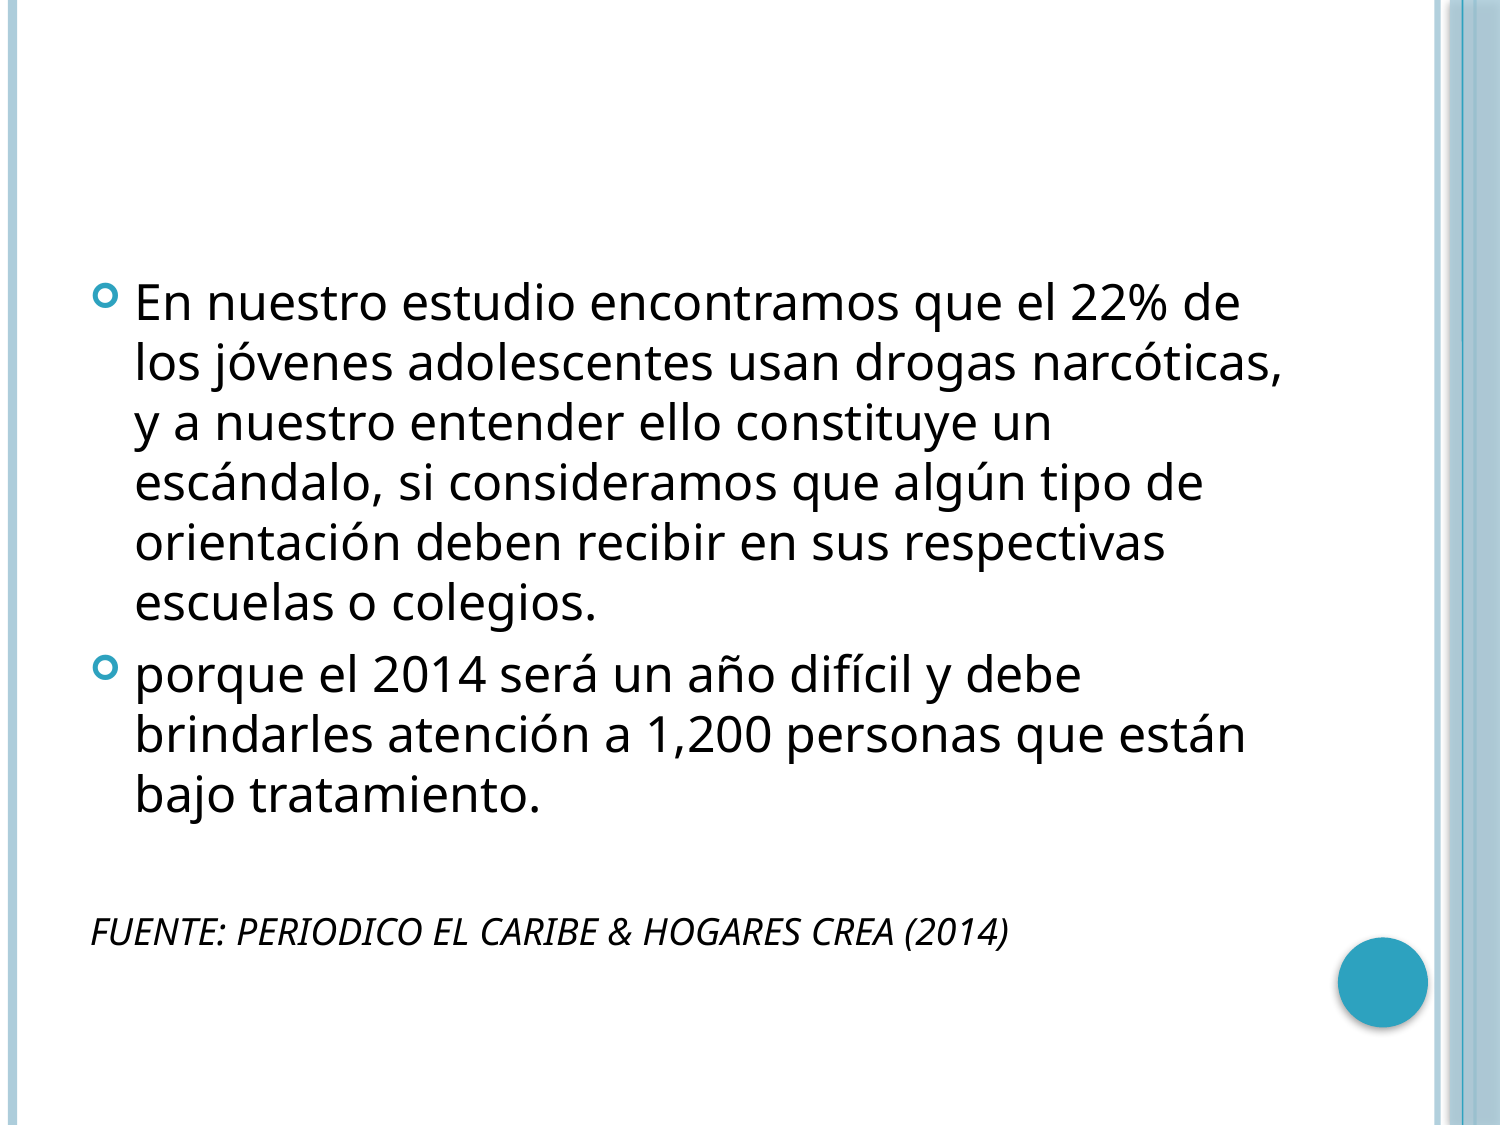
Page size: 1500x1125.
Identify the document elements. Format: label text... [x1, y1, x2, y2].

list En nuestro estudio encontramos que el 22% de los jóvenes adolescentes usan drogas narcóticas, y a nuestro entender ello constituye un escándalo, si consideramos que algún tipo de orientación deben recibir en sus respectivas escuelas o colegios. porque el 2014 será un año difícil y debe brindarles atención a 1,200 personas que están bajo tratamiento. FUENTE: PERIODICO EL CARIBE & HOGARES CREA (2014) [75, 262, 1300, 1062]
